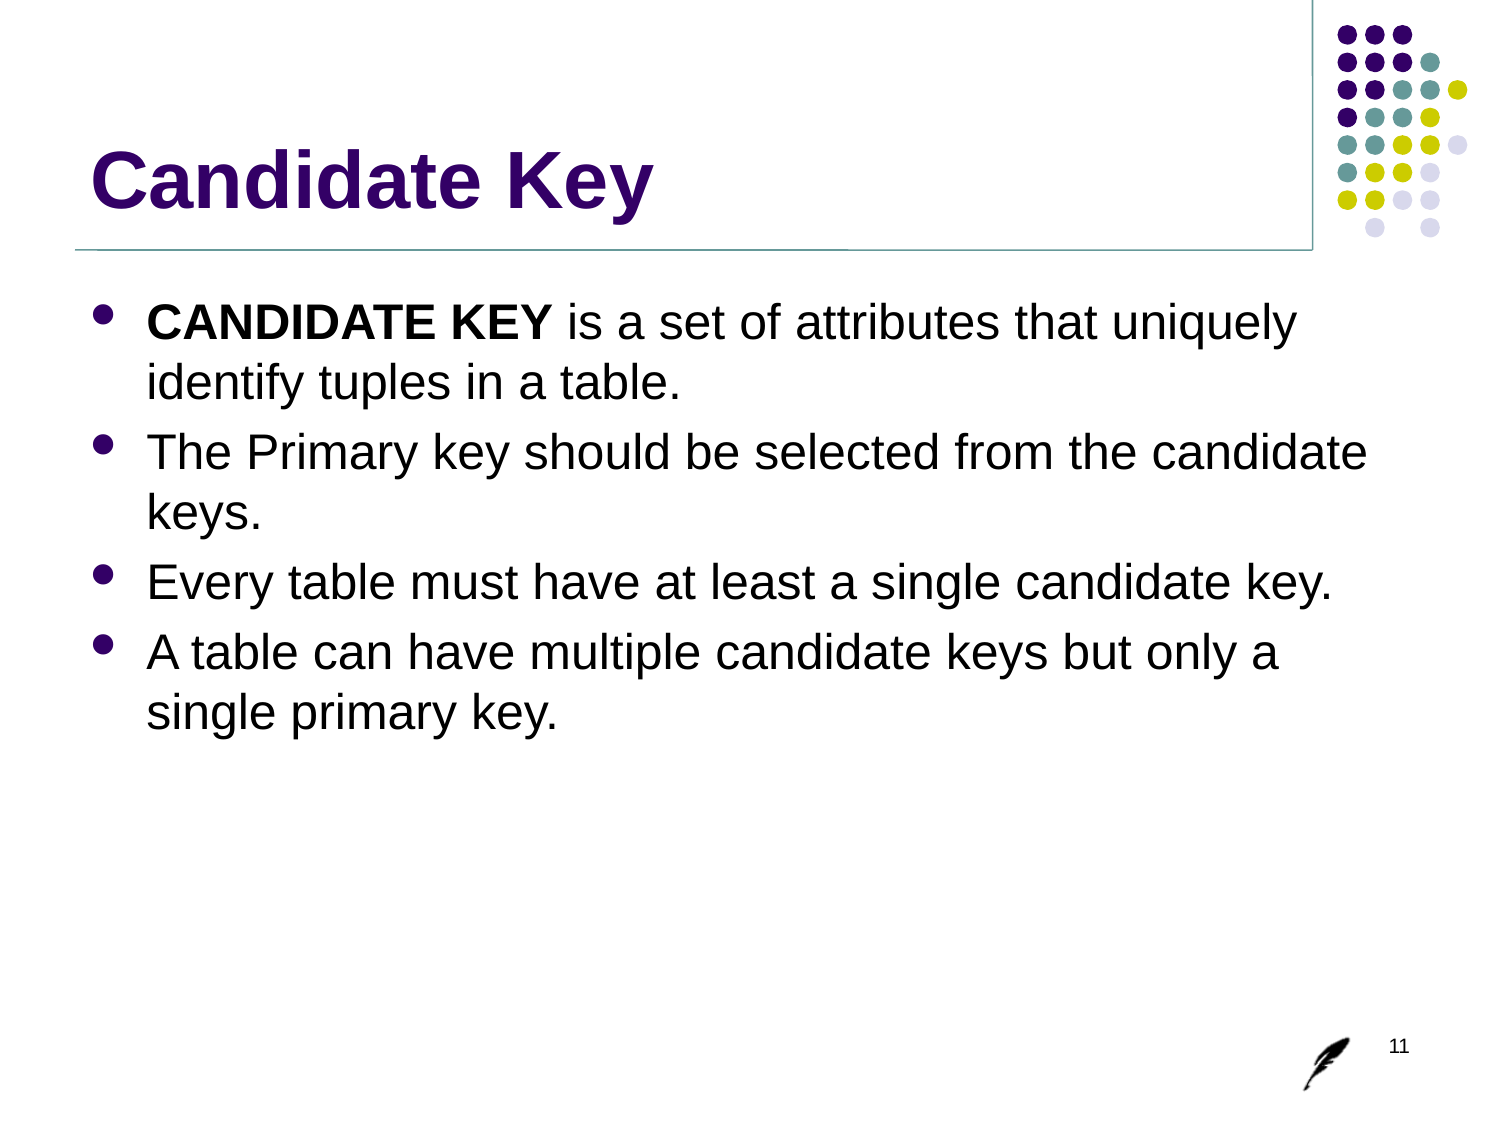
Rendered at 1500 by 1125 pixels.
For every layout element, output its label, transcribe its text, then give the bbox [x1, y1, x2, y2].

slide_number 11 [1074, 1025, 1425, 1100]
title Candidate Key [75, 20, 1313, 233]
list CANDIDATE KEY is a set of attributes that uniquely identify tuples in a table. The Primary key should be selected from the candidate keys. Every table must have at least a single candidate key. A table can have multiple candidate keys but only a single primary key. [75, 282, 1425, 1006]
